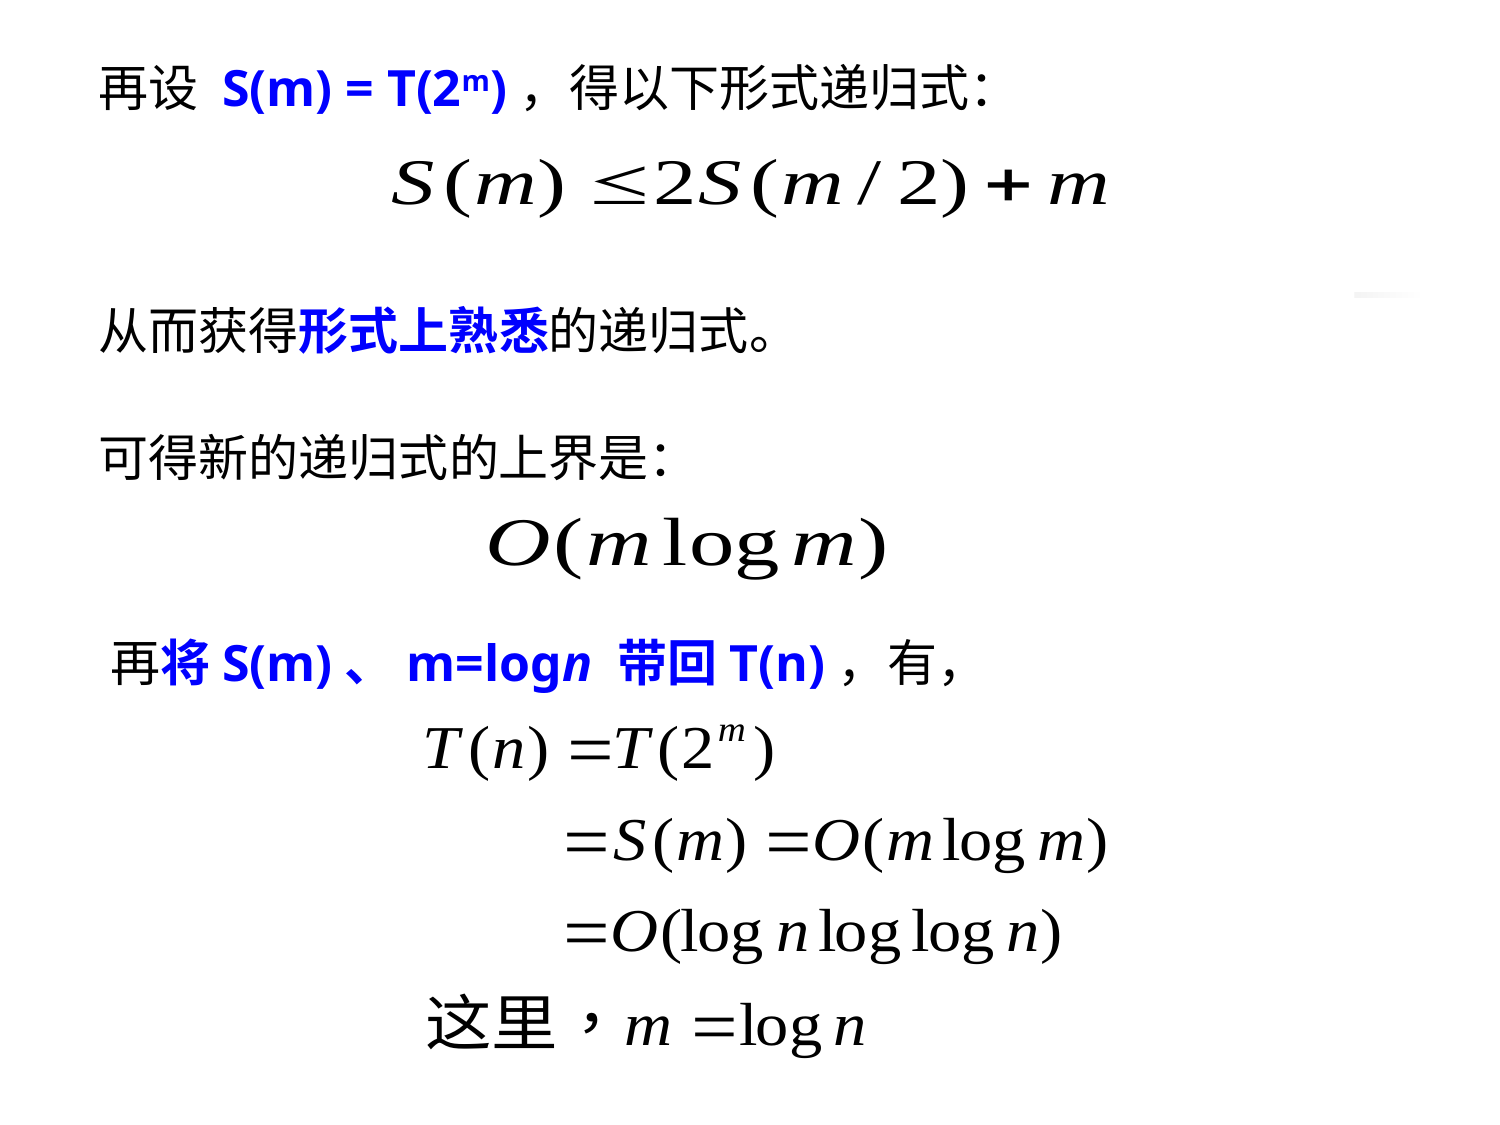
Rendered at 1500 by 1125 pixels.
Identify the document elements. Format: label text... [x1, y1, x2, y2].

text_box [417, 704, 1122, 1070]
list 再设 S(m) = T(2m)，得以下形式递归式： 从而获得形式上熟悉的递归式。 可得新的递归式的上界是： 再将S(m)、m=logn 带回T(n)，有， [4, 19, 1355, 910]
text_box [474, 503, 906, 595]
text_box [377, 144, 1122, 232]
